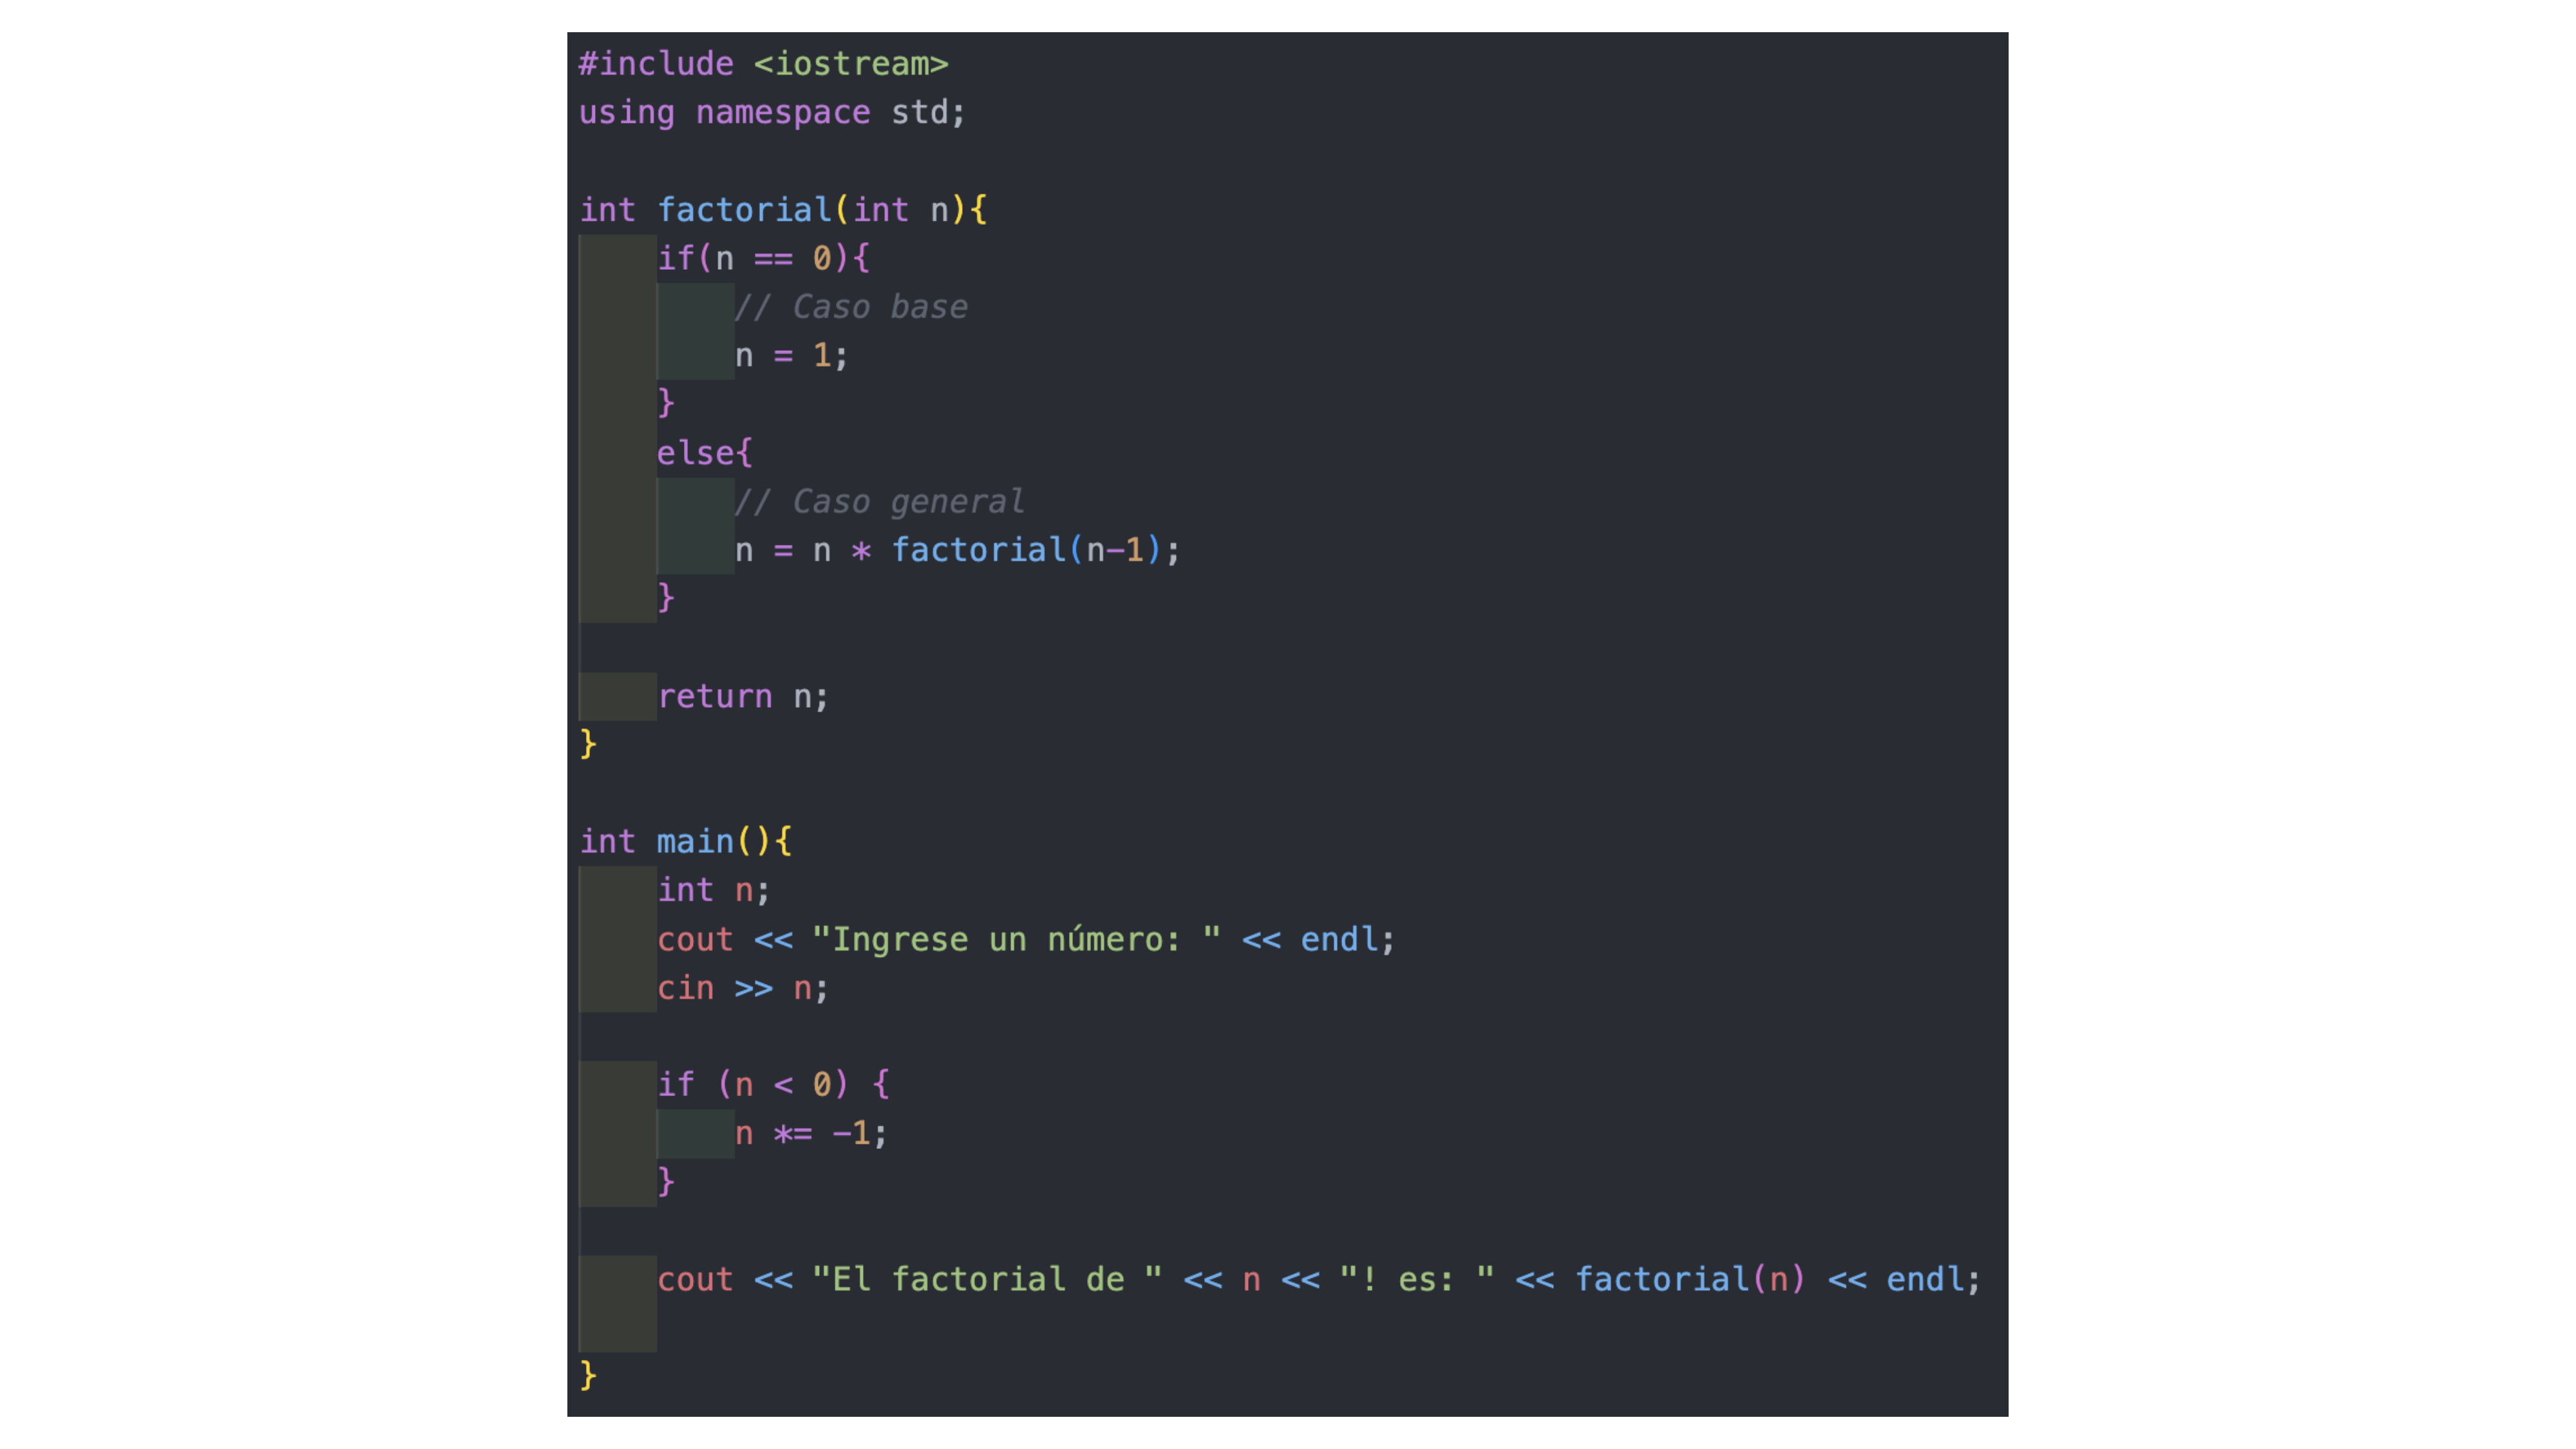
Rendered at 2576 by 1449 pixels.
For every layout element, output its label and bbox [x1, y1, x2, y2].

picture [567, 32, 2009, 1417]
